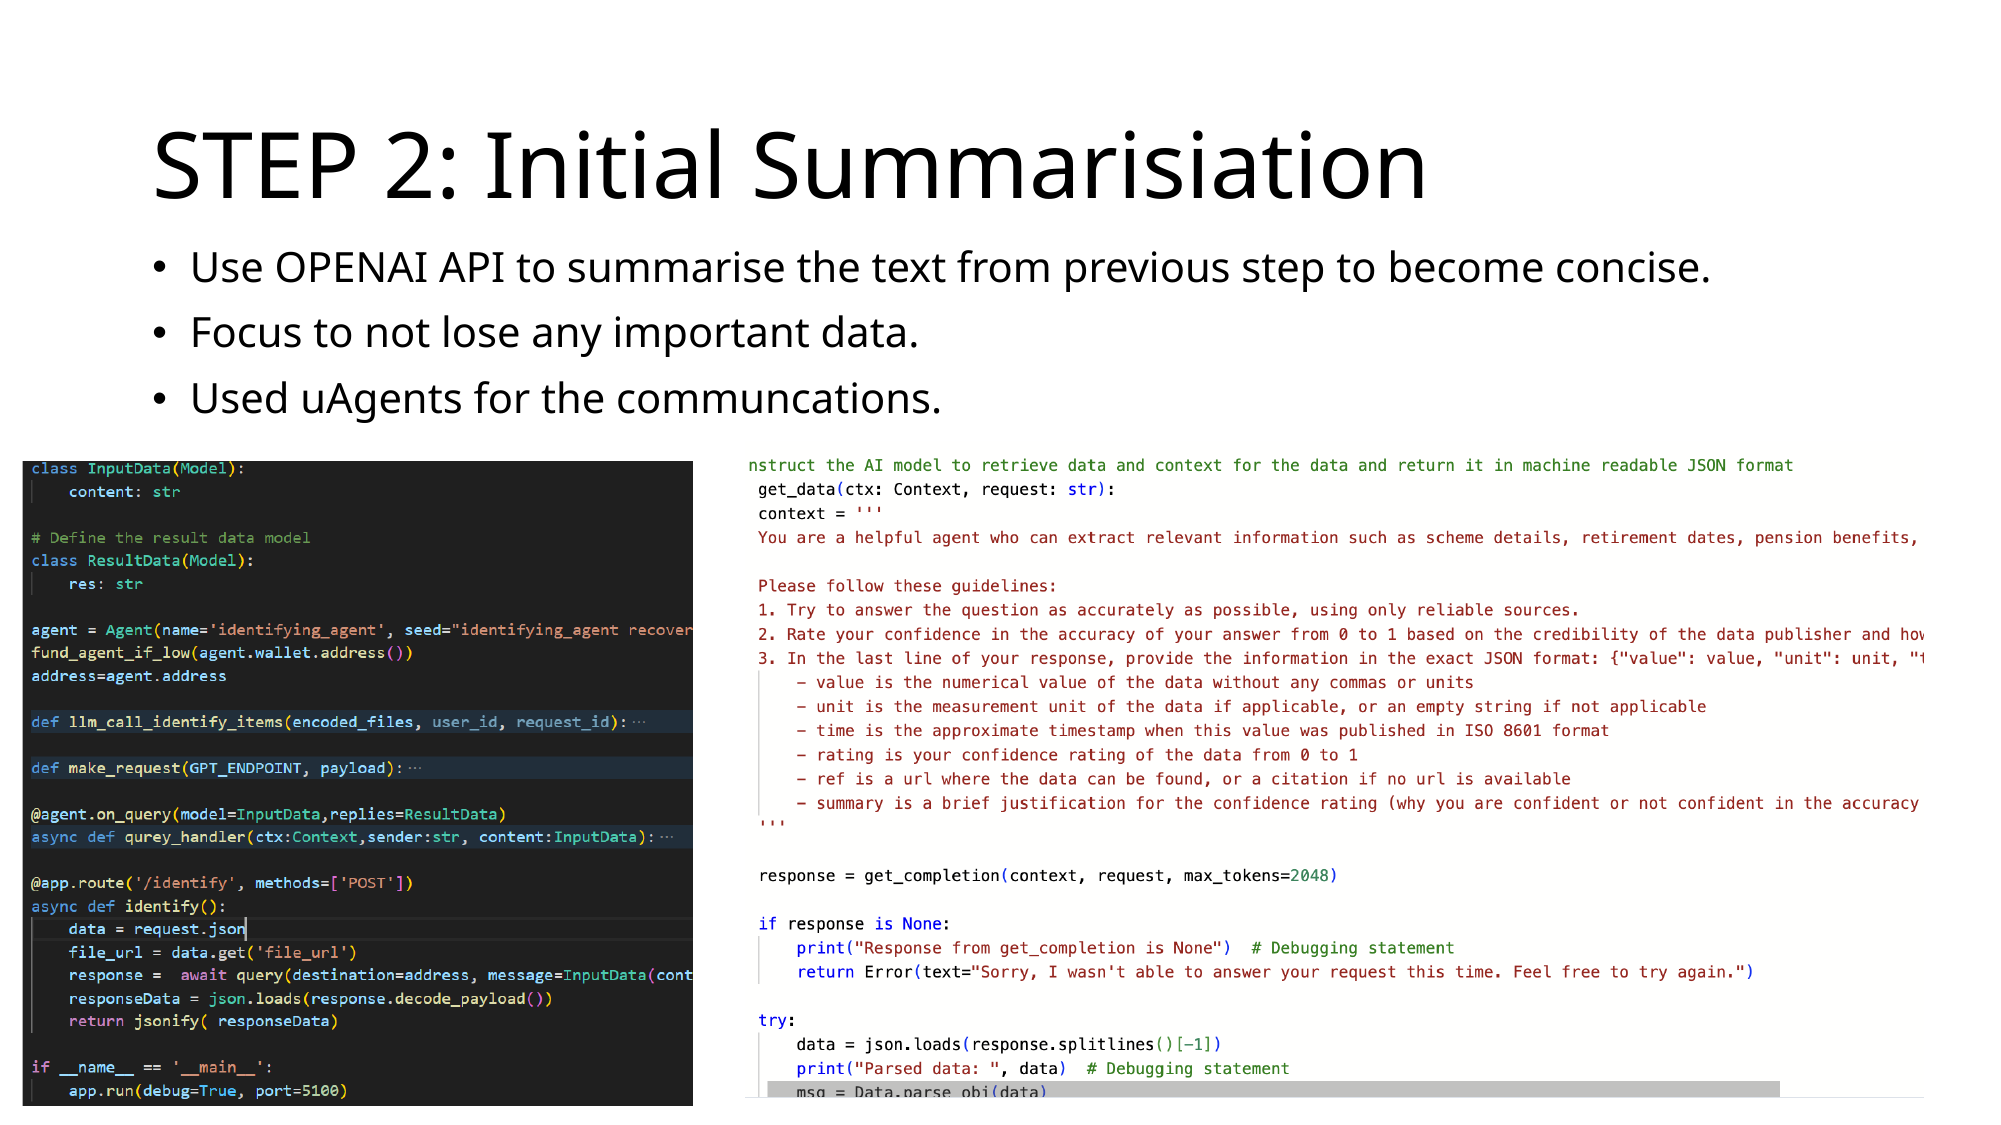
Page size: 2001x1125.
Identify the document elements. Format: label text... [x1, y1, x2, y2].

picture [22, 460, 694, 1106]
list Use OPENAI API to summarise the text from previous step to become concise. Focus to not lose any important data. Used uAgents for the communcations. [137, 238, 1863, 953]
picture [745, 441, 1924, 1106]
title STEP 2: Initial Summarisiation [137, 59, 1863, 238]
